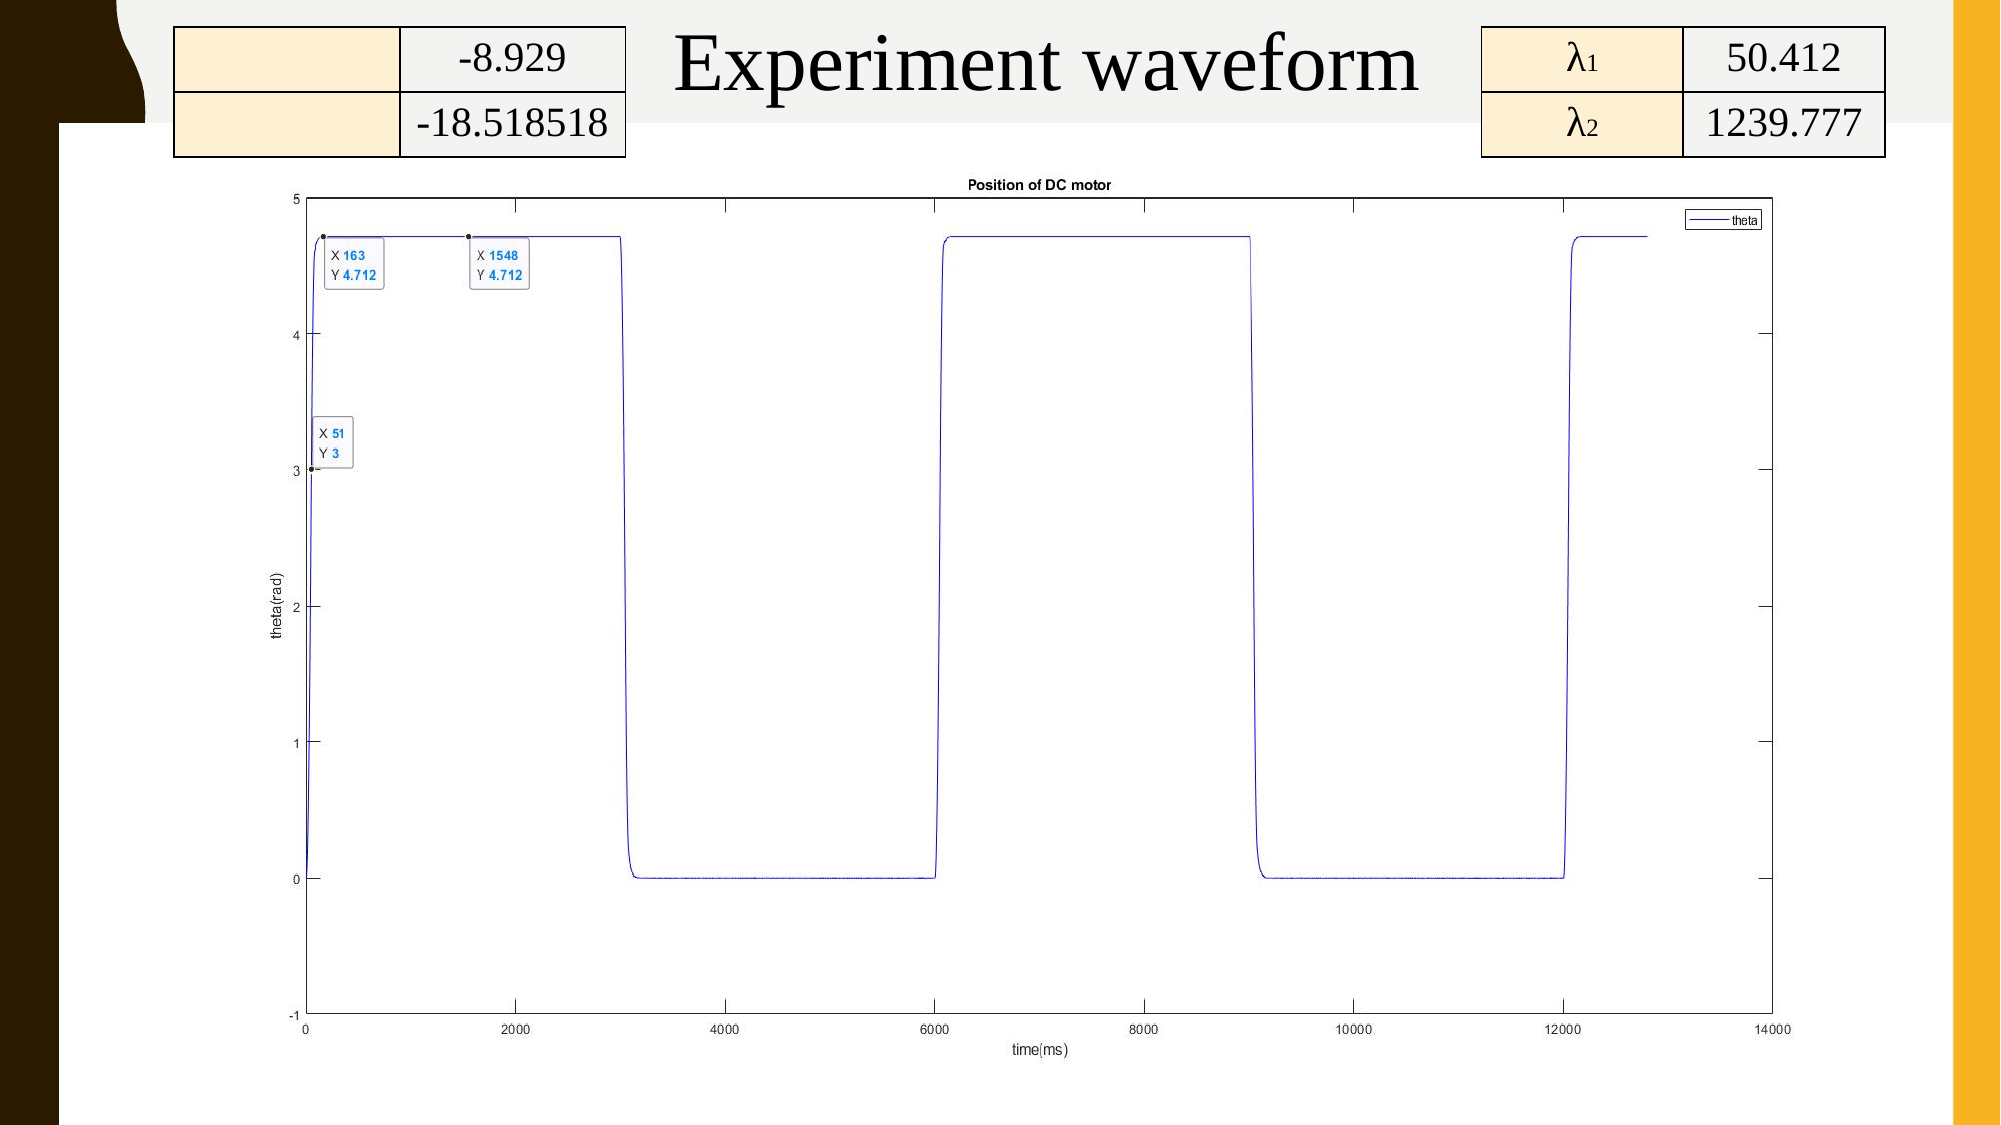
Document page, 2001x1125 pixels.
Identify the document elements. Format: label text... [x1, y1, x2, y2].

text_box Experiment waveform [658, 0, 1436, 115]
table_header 50.412 [1684, 28, 1884, 91]
table_cell λ2 [1482, 93, 1682, 123]
table_header λ1 [1482, 28, 1682, 91]
table_cell 1239.777 [1684, 93, 1884, 123]
picture [59, 123, 1952, 1125]
